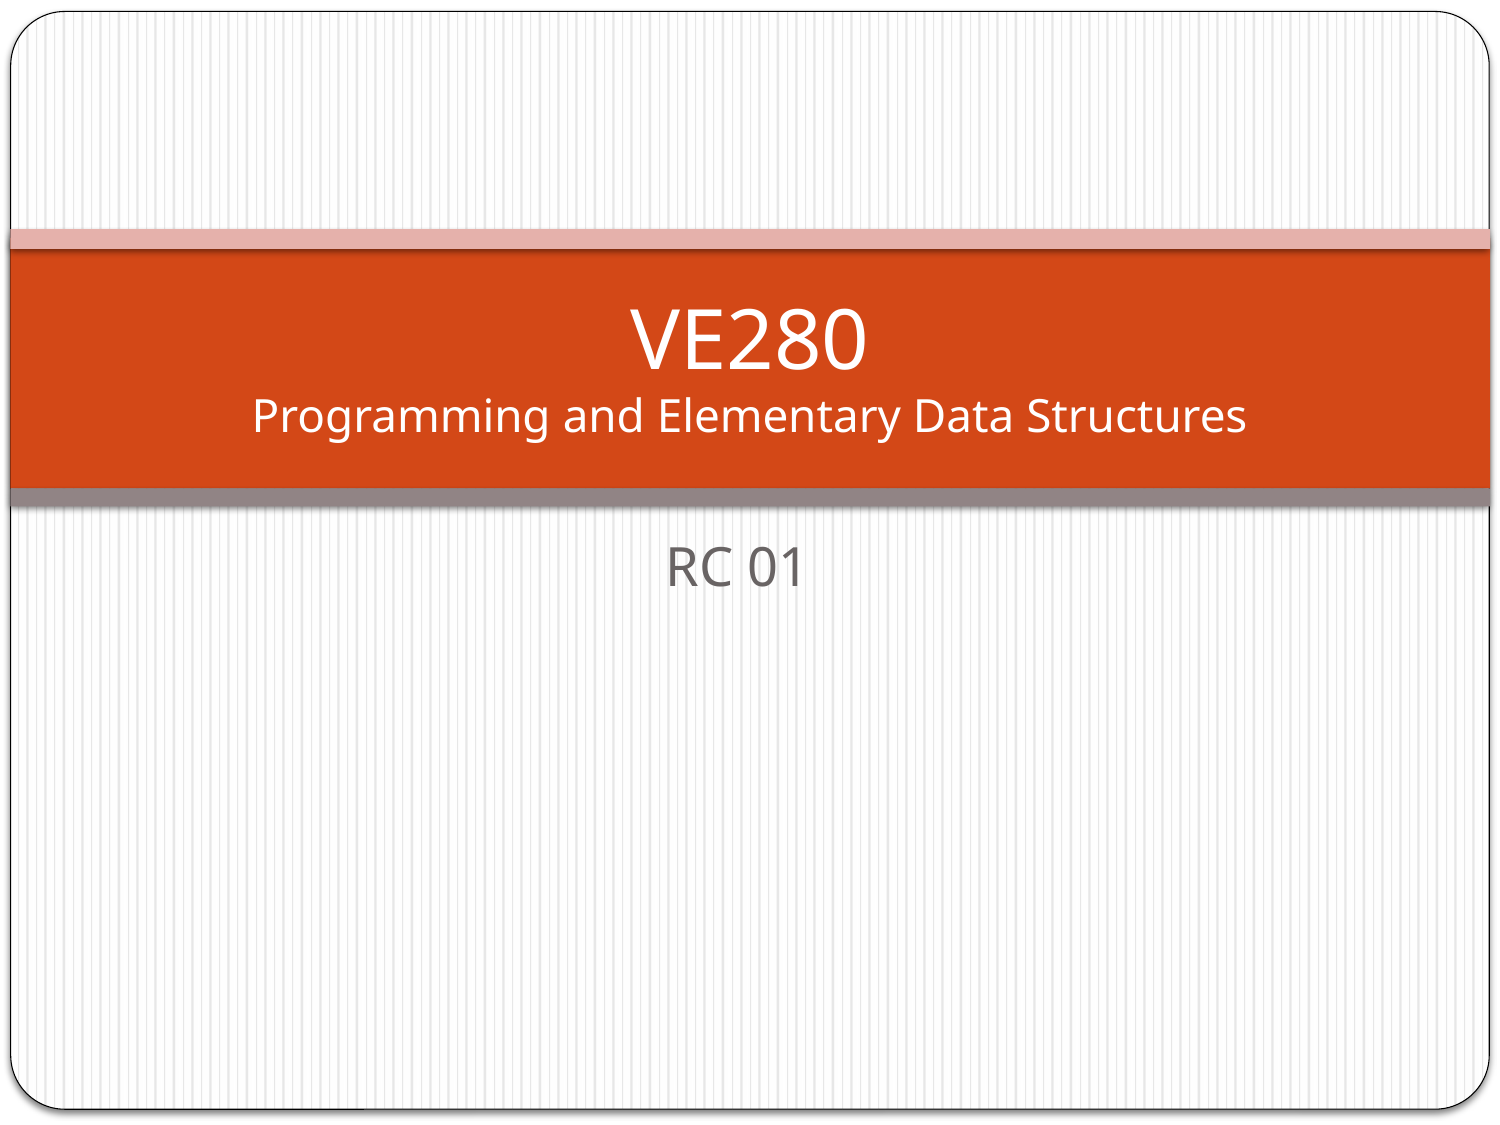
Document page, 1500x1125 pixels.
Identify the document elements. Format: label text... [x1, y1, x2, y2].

subtitle RC 01 [212, 525, 1263, 788]
title VE280 Programming and Elementary Data Structures [75, 247, 1425, 489]
